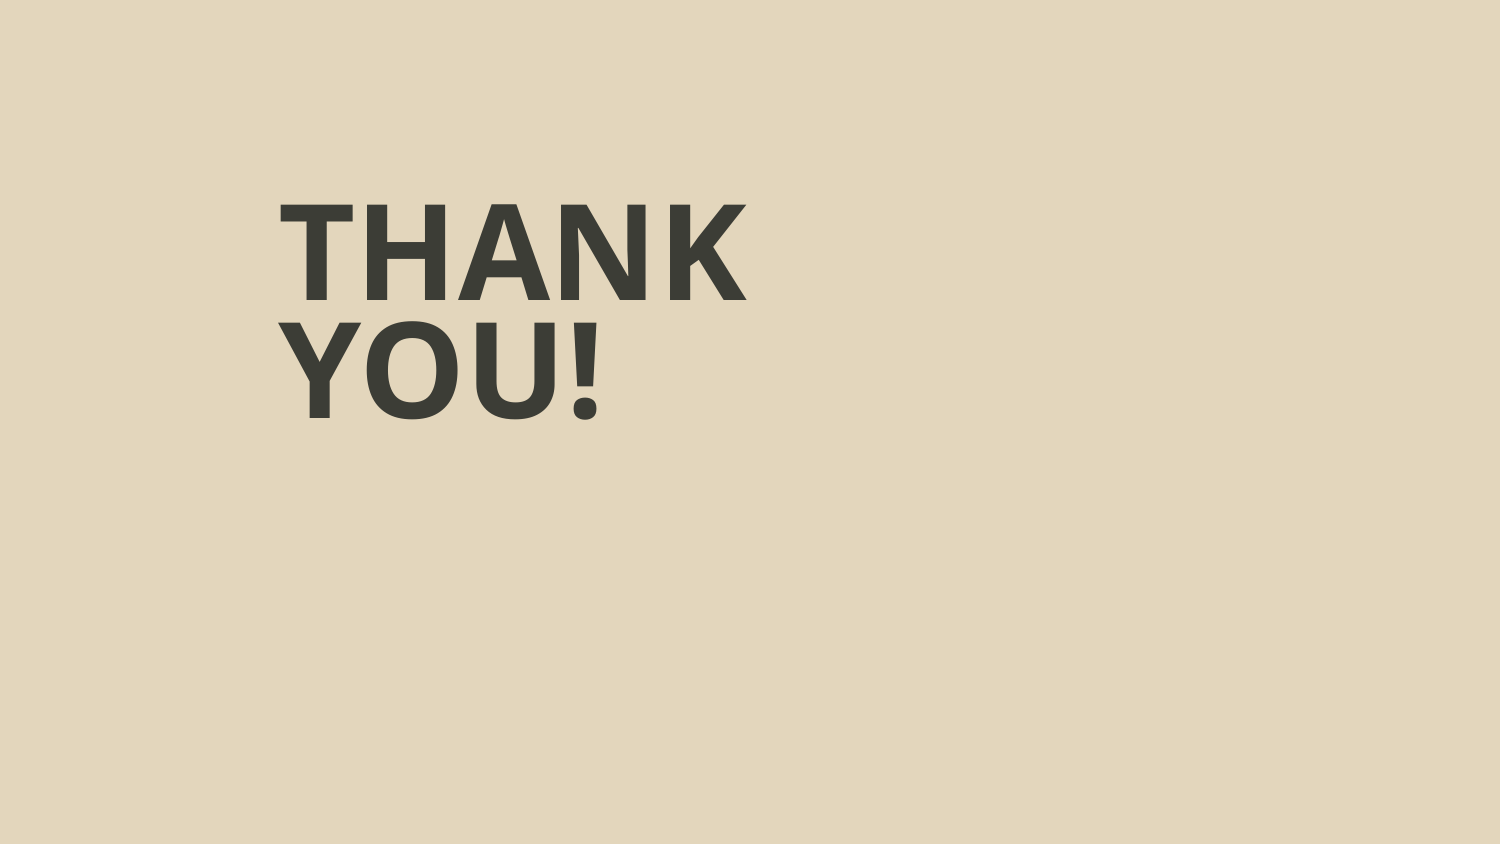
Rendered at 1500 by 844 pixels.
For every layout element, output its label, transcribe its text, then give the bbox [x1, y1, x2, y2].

title THANK YOU! [263, 190, 1090, 458]
